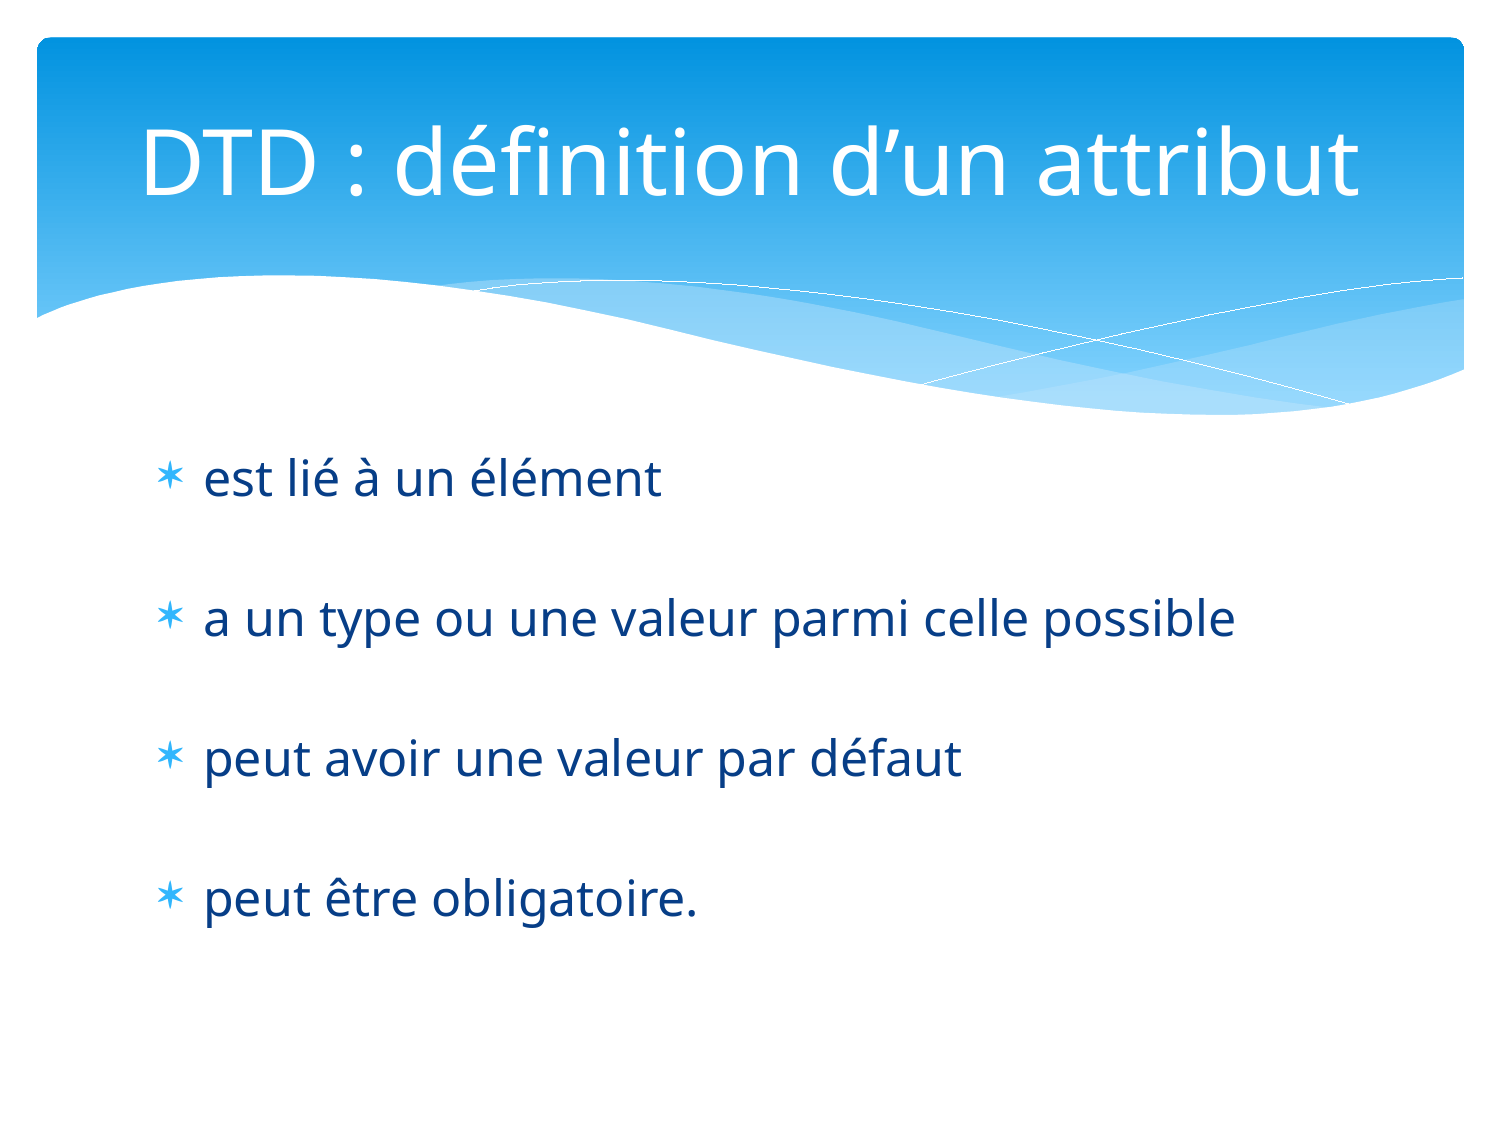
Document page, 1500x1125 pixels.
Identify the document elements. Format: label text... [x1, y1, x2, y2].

title DTD : définition d’un attribut [75, 55, 1425, 261]
list est lié à un élément a un type ou une valeur parmi celle possible peut avoir une valeur par défaut peut être obligatoire. [143, 438, 1359, 1005]
